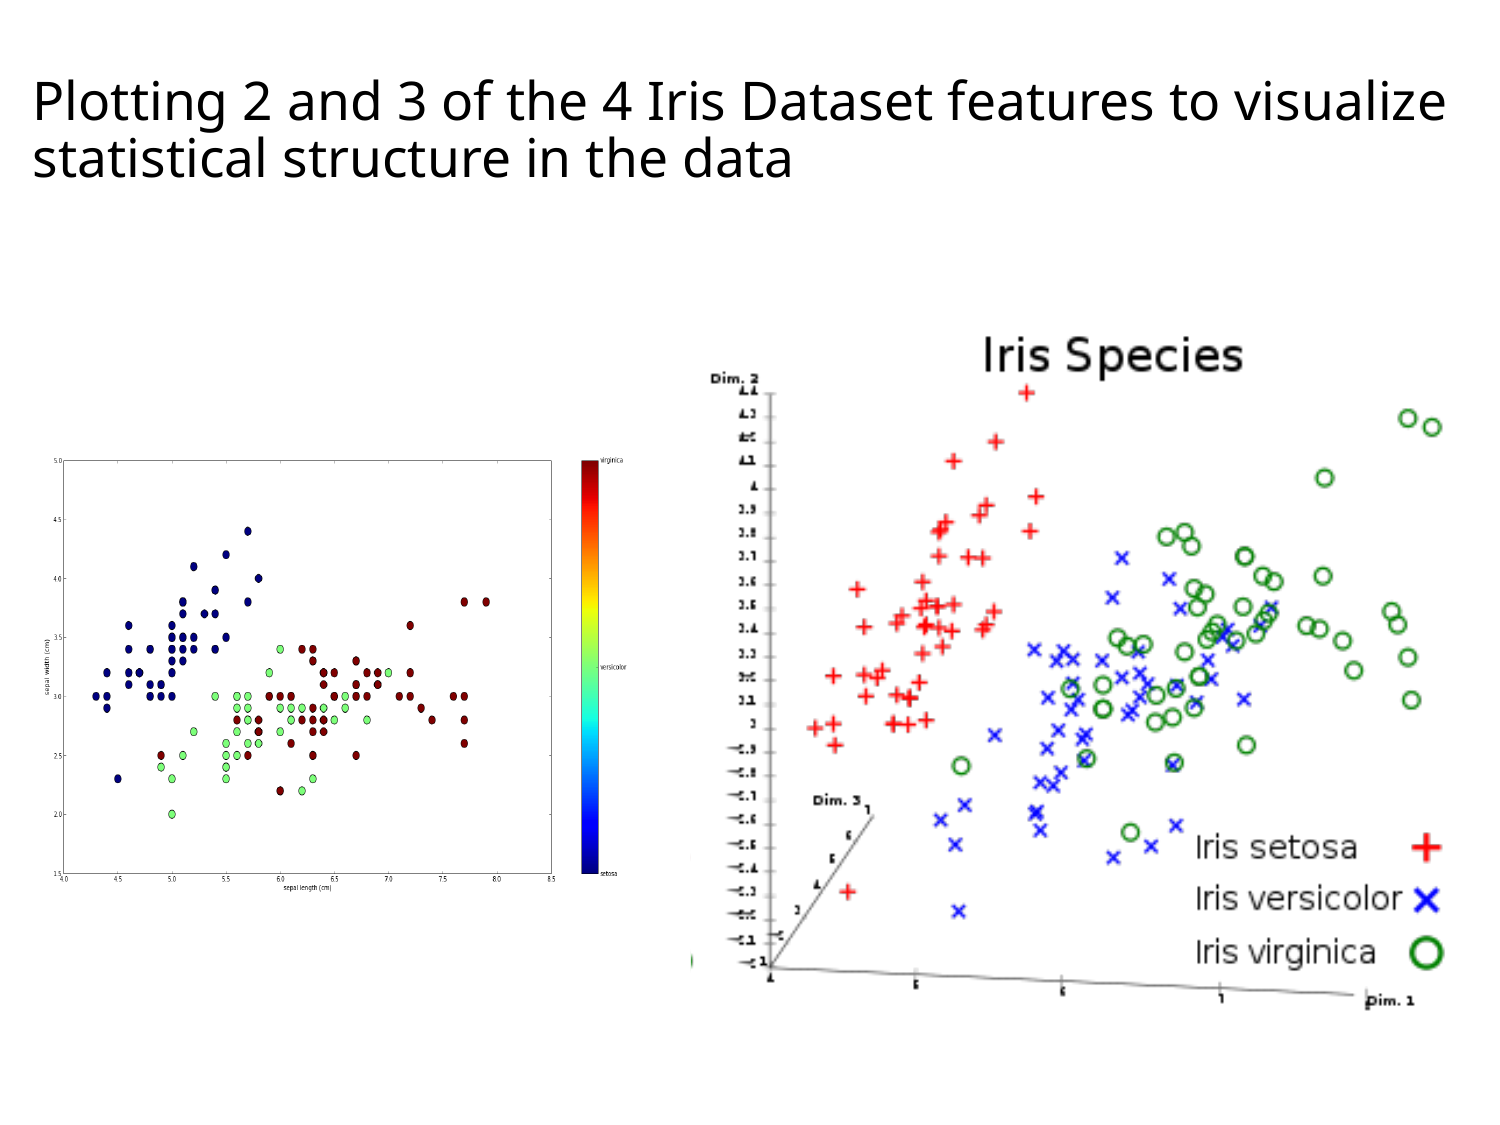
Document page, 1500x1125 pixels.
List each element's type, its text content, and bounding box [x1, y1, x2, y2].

picture [690, 314, 1459, 1034]
text_box [41, 452, 630, 896]
title Plotting 2 and 3 of the 4 Iris Dataset features to visualize statistical structure in the data [17, 66, 1500, 197]
